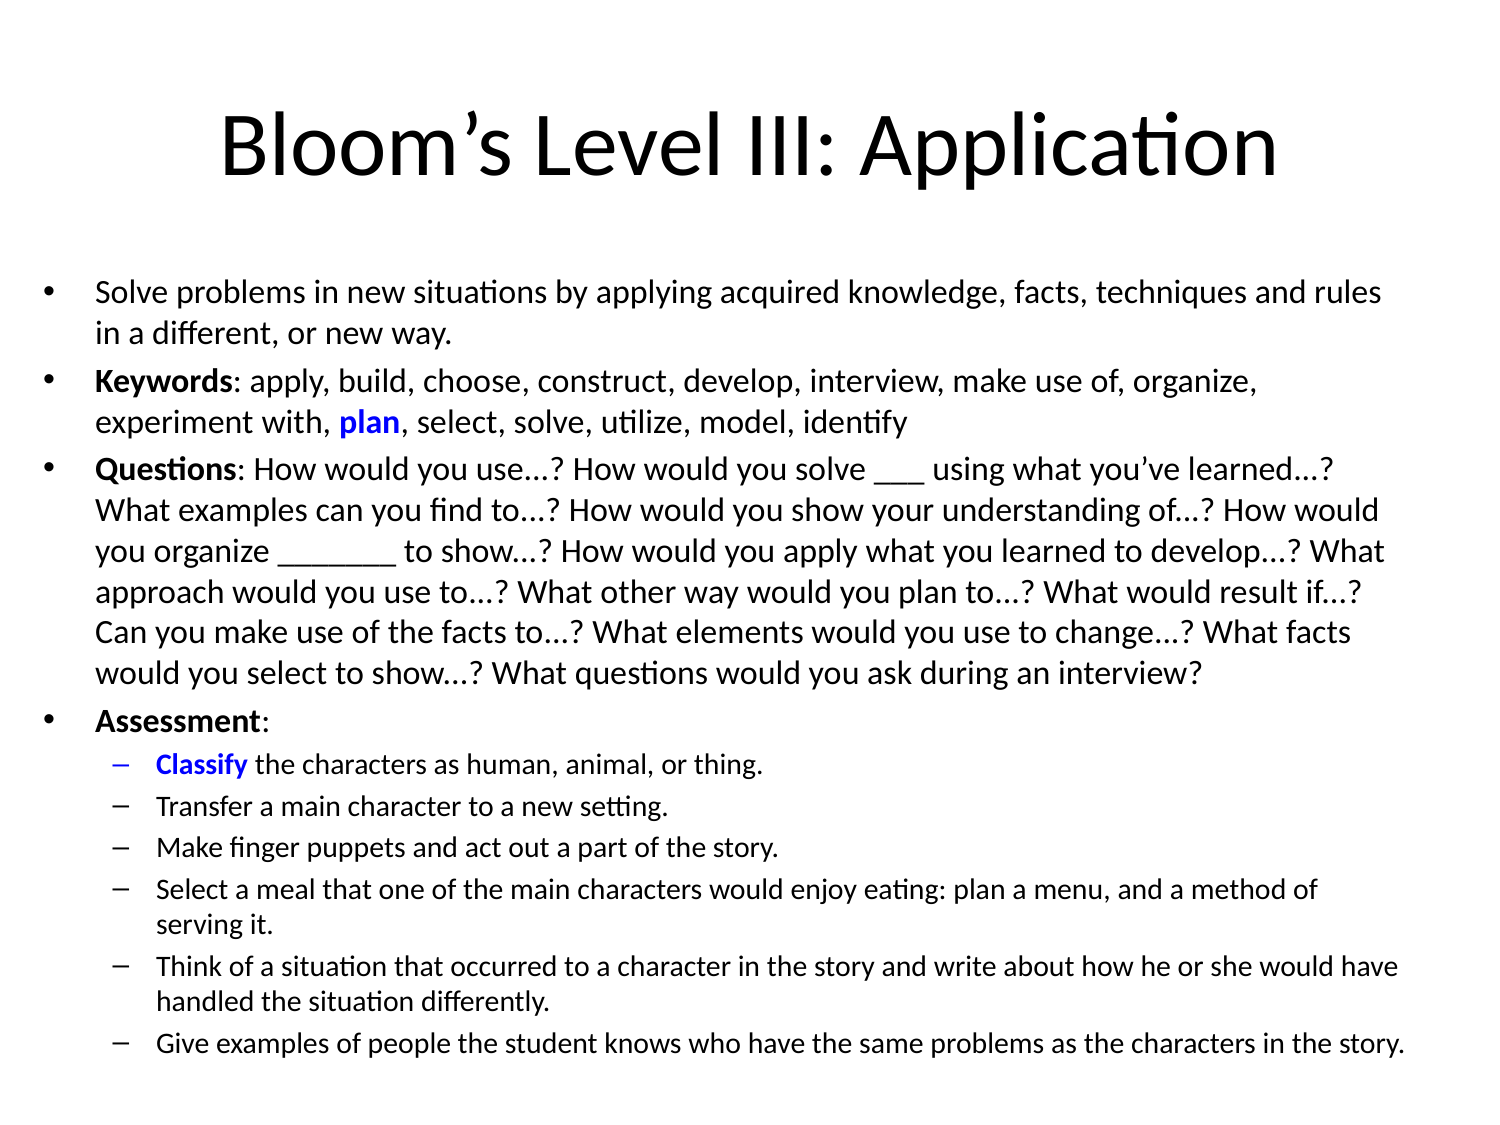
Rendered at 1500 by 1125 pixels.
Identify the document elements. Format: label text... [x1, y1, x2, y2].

list Solve problems in new situations by applying acquired knowledge, facts, techniques and rules in a different, or new way. Keywords: apply, build, choose, construct, develop, interview, make use of, organize, experiment with, plan, select, solve, utilize, model, identify Questions: How would you use...? How would you solve ___ using what you’ve learned...? What examples can you find to...? How would you show your understanding of...? How would you organize _______ to show...? How would you apply what you learned to develop...? What approach would you use to...? What other way would you plan to...? What would result if...? Can you make use of the facts to...? What elements would you use to change...? What facts would you select to show...? What questions would you ask during an interview? Assessment: Classify the characters as human, animal, or thing. Transfer a main character to a new setting. Make finger puppets and act out a part of the story. Select a meal that one of the main characters would enjoy eating: plan a menu, and a method of serving it. Think of a situation that occurred to a character in the story and write about how he or she would have handled the situation differently. Give examples of people the student knows who have the same problems as the characters in the story. [28, 262, 1425, 1101]
title Bloom’s Level III: Application [75, 45, 1425, 233]
